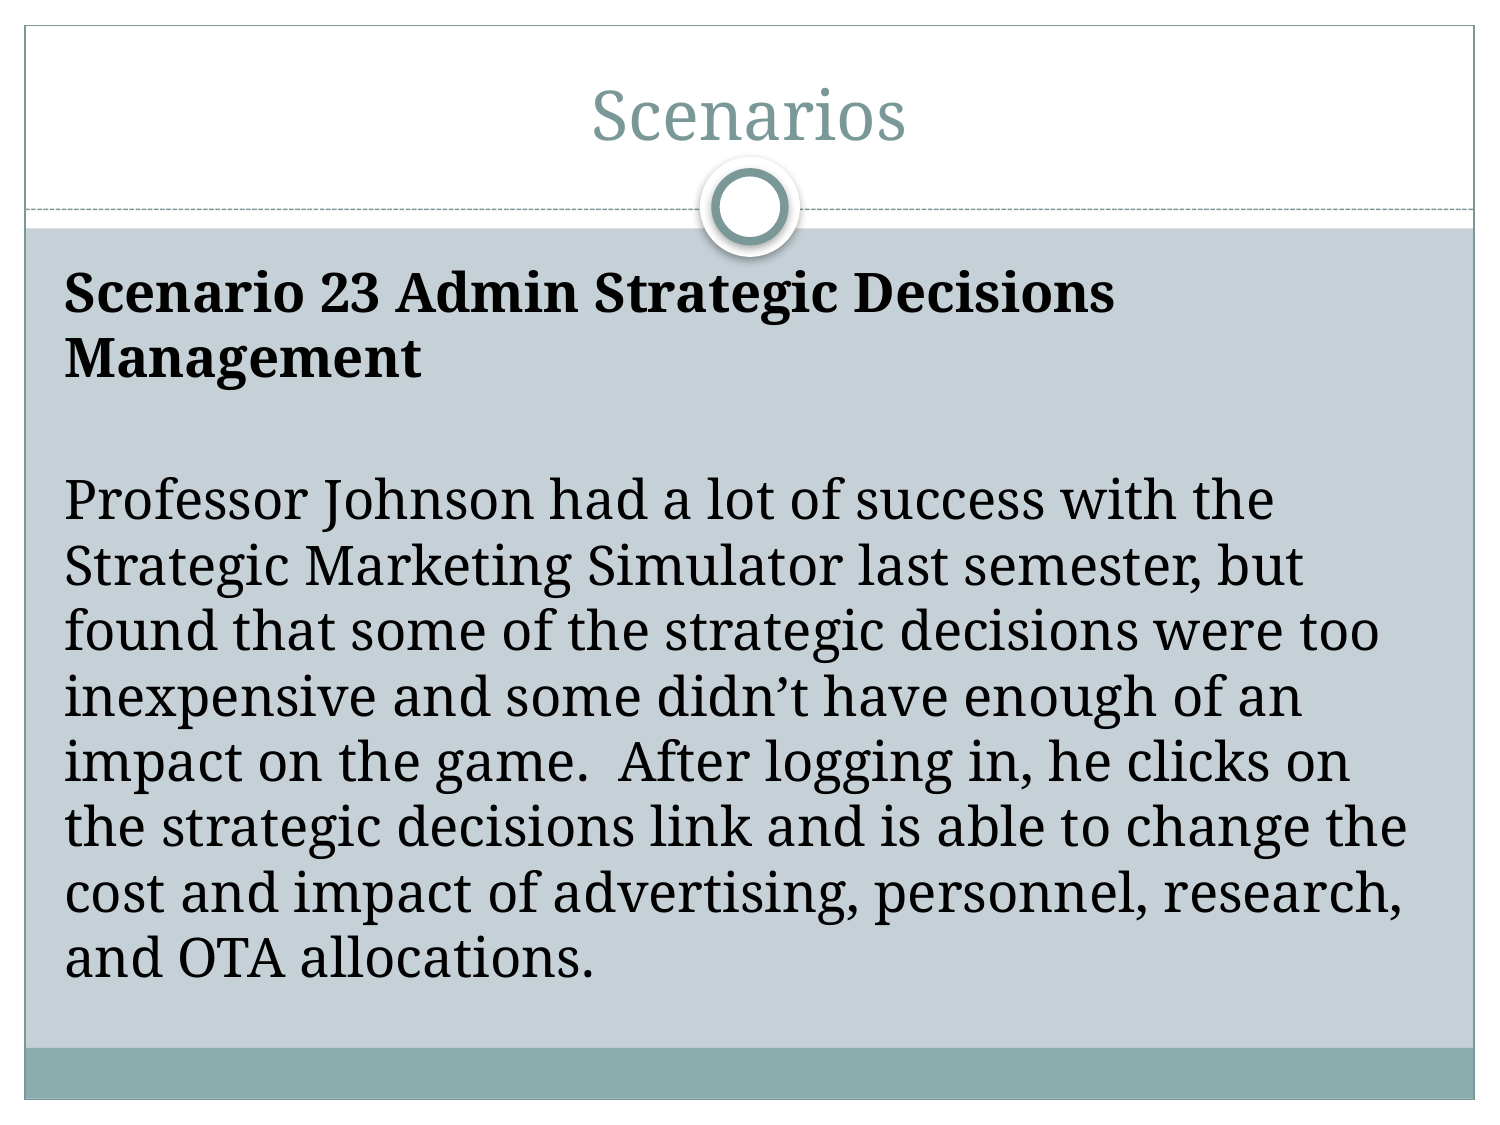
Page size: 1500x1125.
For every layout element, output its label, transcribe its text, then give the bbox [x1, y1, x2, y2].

list Scenario 23 Admin Strategic Decisions Management Professor Johnson had a lot of success with the Strategic Marketing Simulator last semester, but found that some of the strategic decisions were too inexpensive and some didn’t have enough of an impact on the game. After logging in, he clicks on the strategic decisions link and is able to change the cost and impact of advertising, personnel, research, and OTA allocations. [49, 250, 1445, 1001]
title Scenarios [49, 37, 1450, 162]
